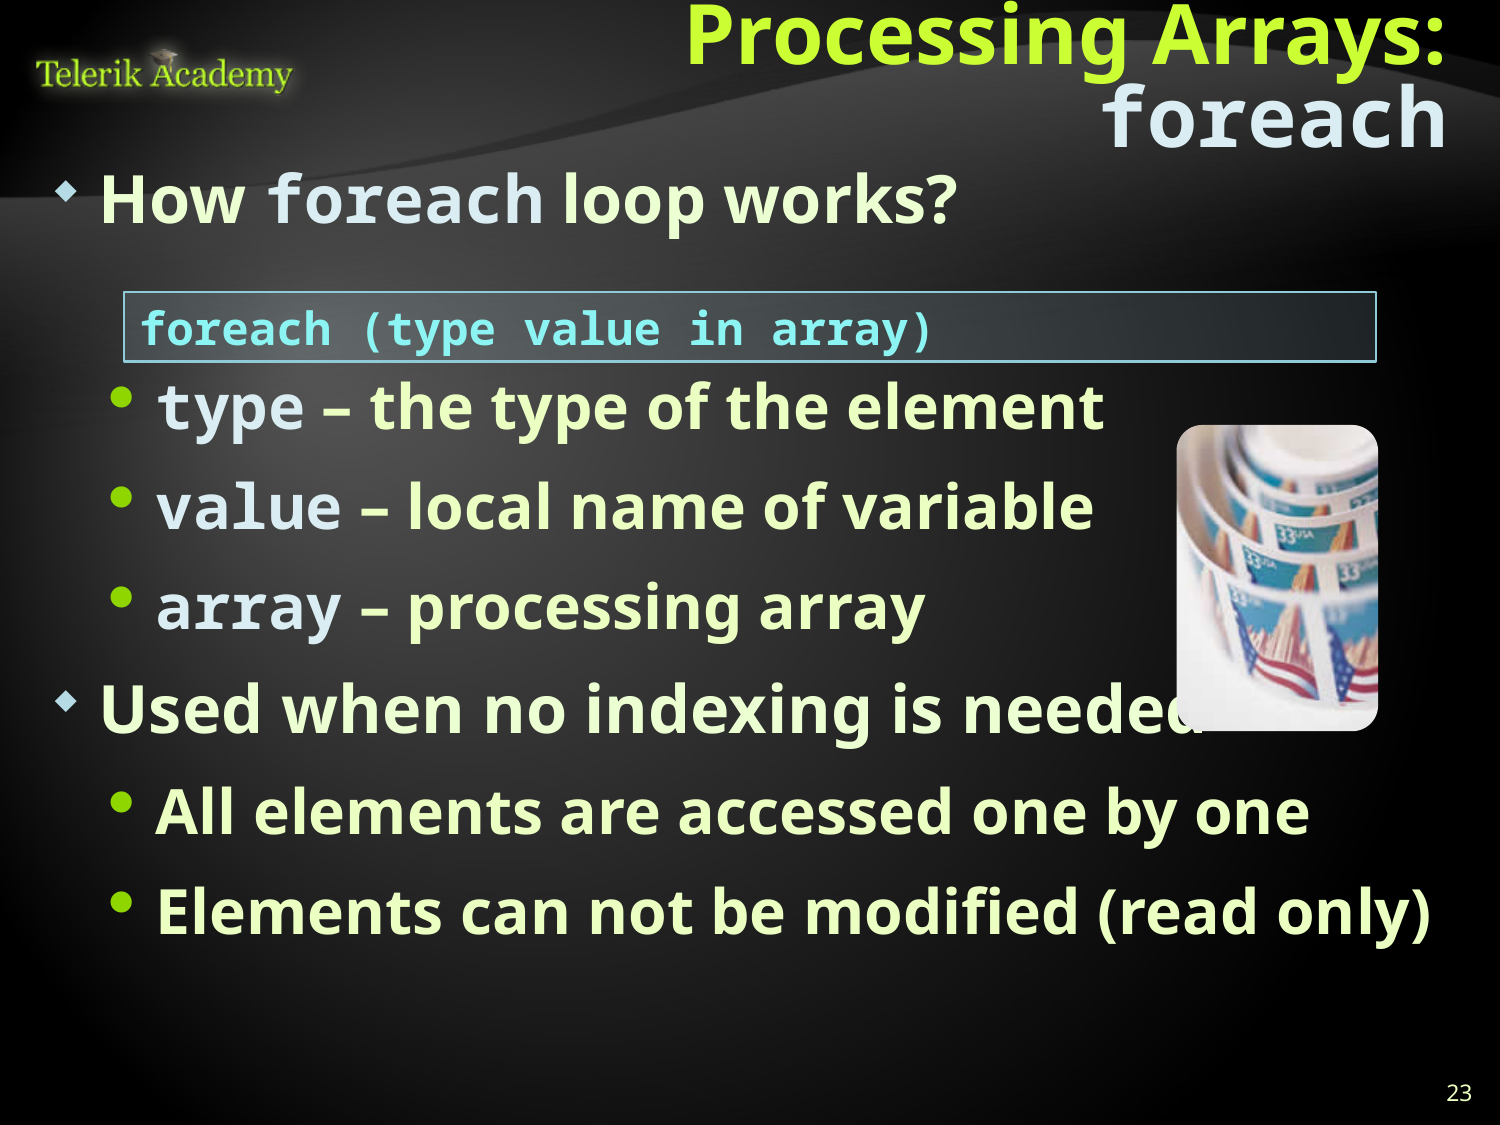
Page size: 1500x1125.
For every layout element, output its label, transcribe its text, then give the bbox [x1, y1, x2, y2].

text_box foreach (type value in array) [123, 291, 1376, 362]
picture [0, 0, 1500, 1125]
slide_number 23 [1412, 1074, 1488, 1113]
title Processing Arrays: foreach [300, 12, 1463, 149]
list How foreach loop works? type – the type of the element value – local name of variable array – processing array Used when no indexing is needed All elements are accessed one by one Elements can not be modified (read only) [37, 149, 1463, 1100]
